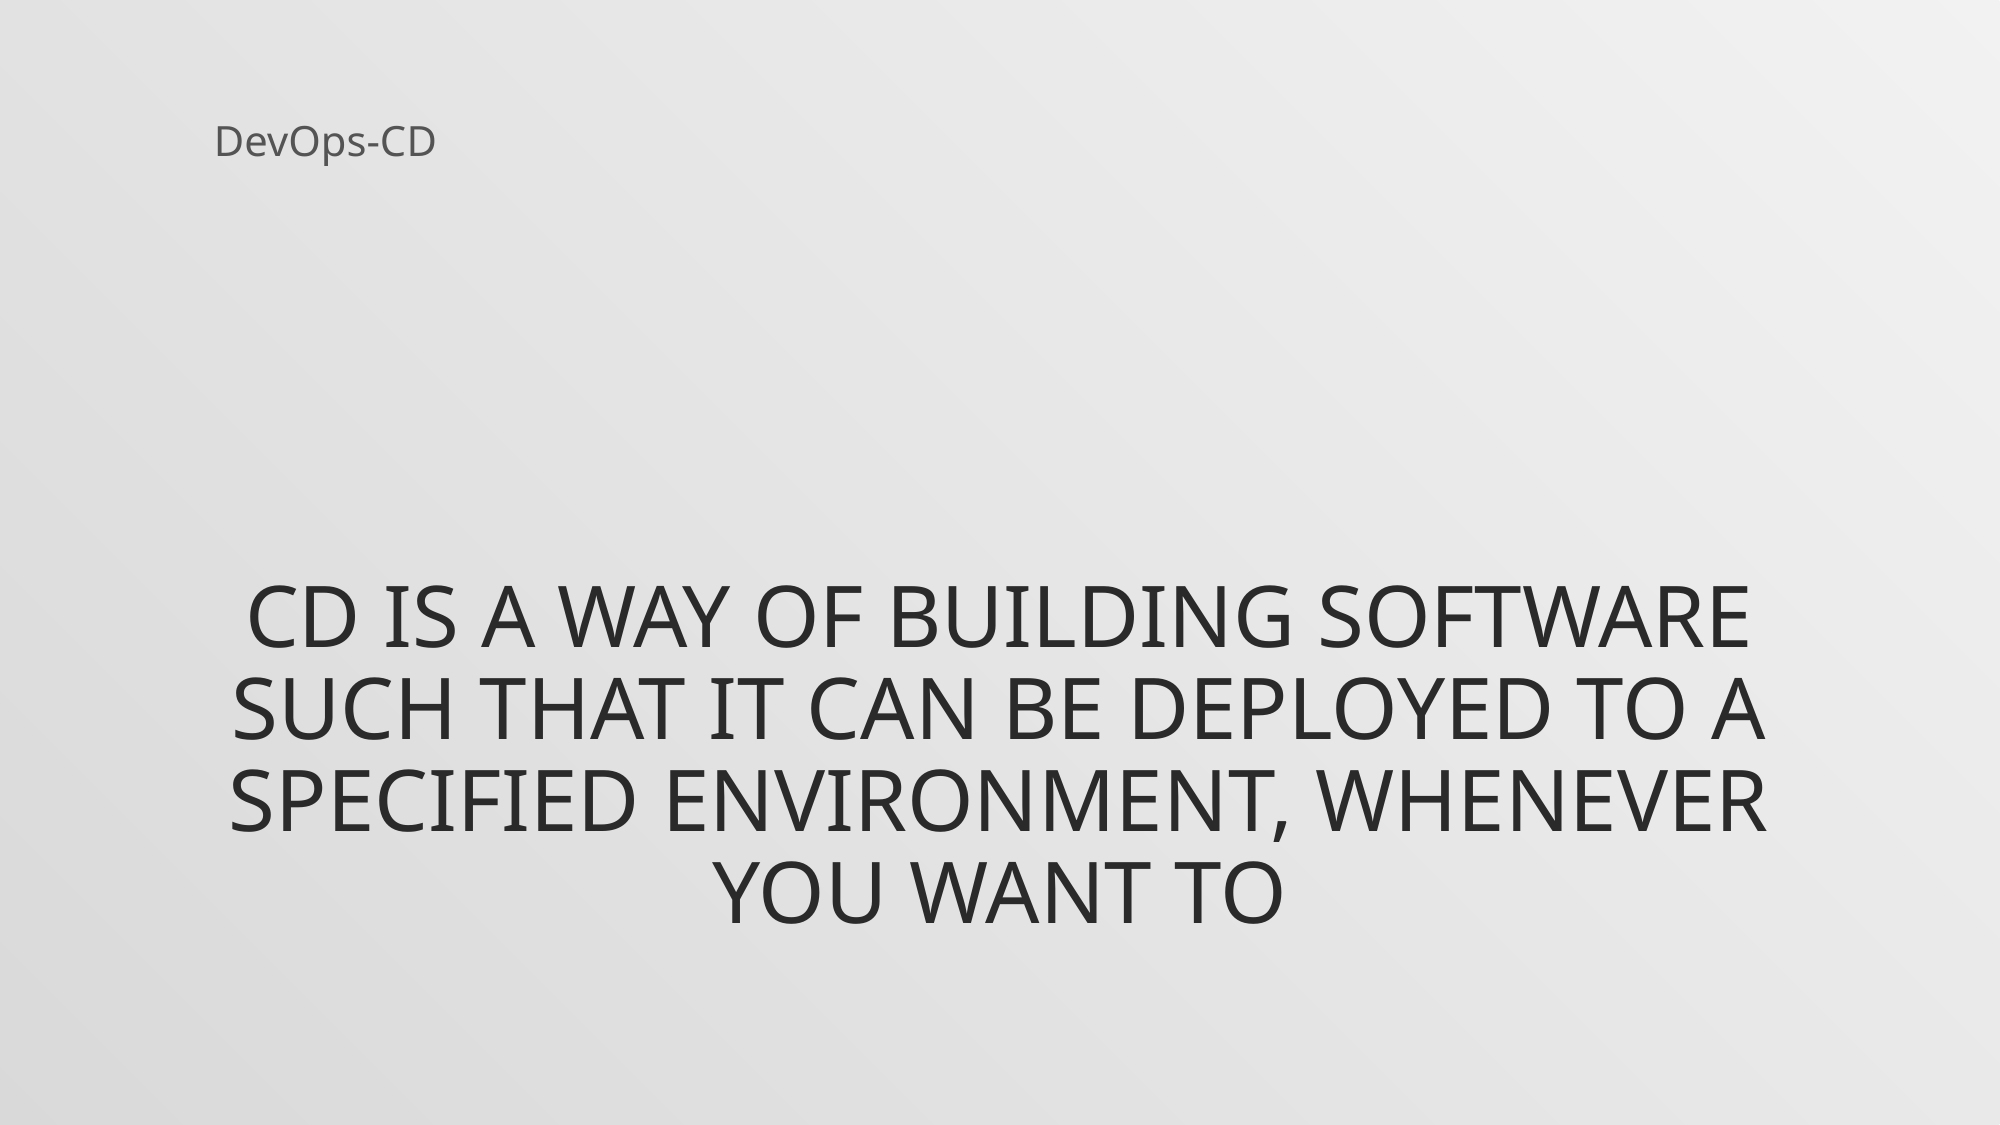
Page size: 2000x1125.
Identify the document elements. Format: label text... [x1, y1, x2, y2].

title CD is a way of building software such that it can be deployed to a specified environment, whenever you want to [199, 562, 1800, 950]
list DevOps-CD [199, 112, 1488, 300]
